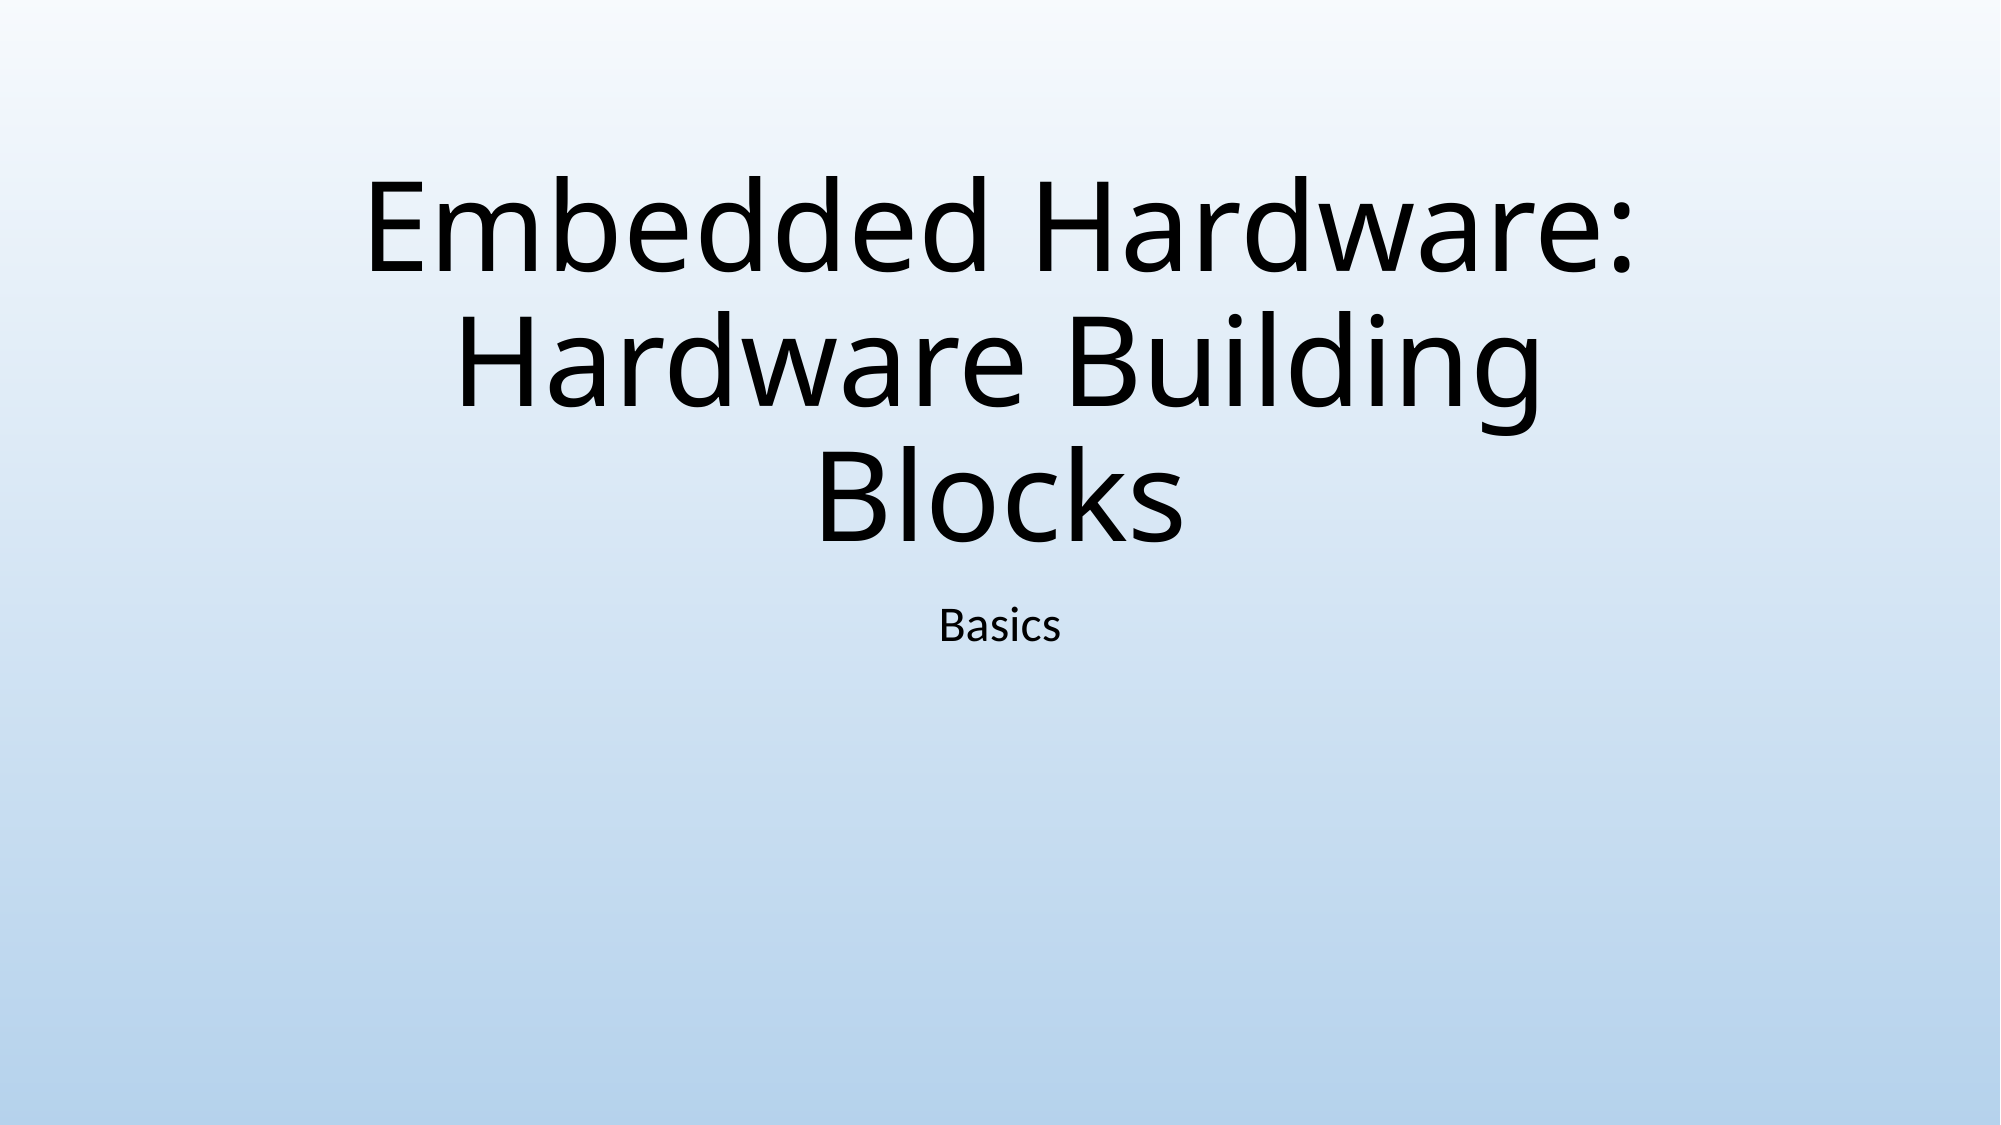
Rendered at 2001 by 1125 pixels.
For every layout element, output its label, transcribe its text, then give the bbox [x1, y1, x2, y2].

subtitle Basics [249, 590, 1750, 863]
title Embedded Hardware: Hardware Building Blocks [249, 184, 1750, 576]
